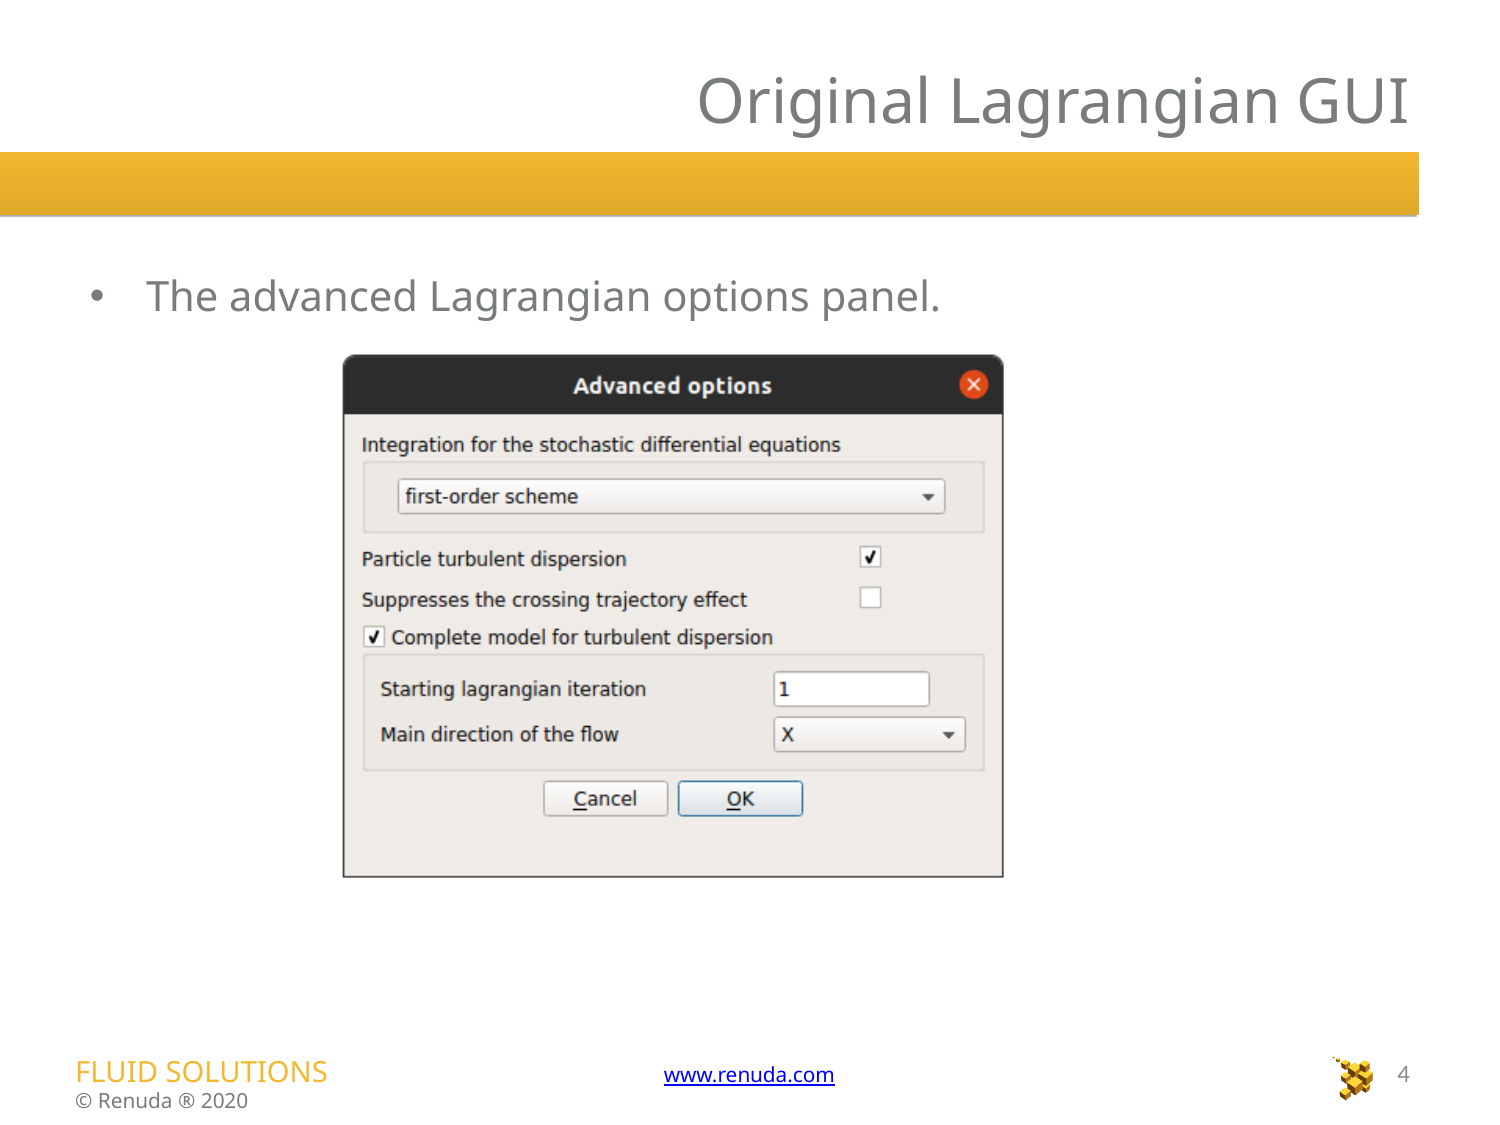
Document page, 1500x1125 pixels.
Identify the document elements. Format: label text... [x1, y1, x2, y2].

text_box Original Lagrangian GUI [110, 45, 1425, 152]
text_box The advanced Lagrangian options panel. [75, 262, 1425, 1005]
text_box <number> [1074, 1042, 1425, 1103]
picture [329, 344, 1018, 892]
